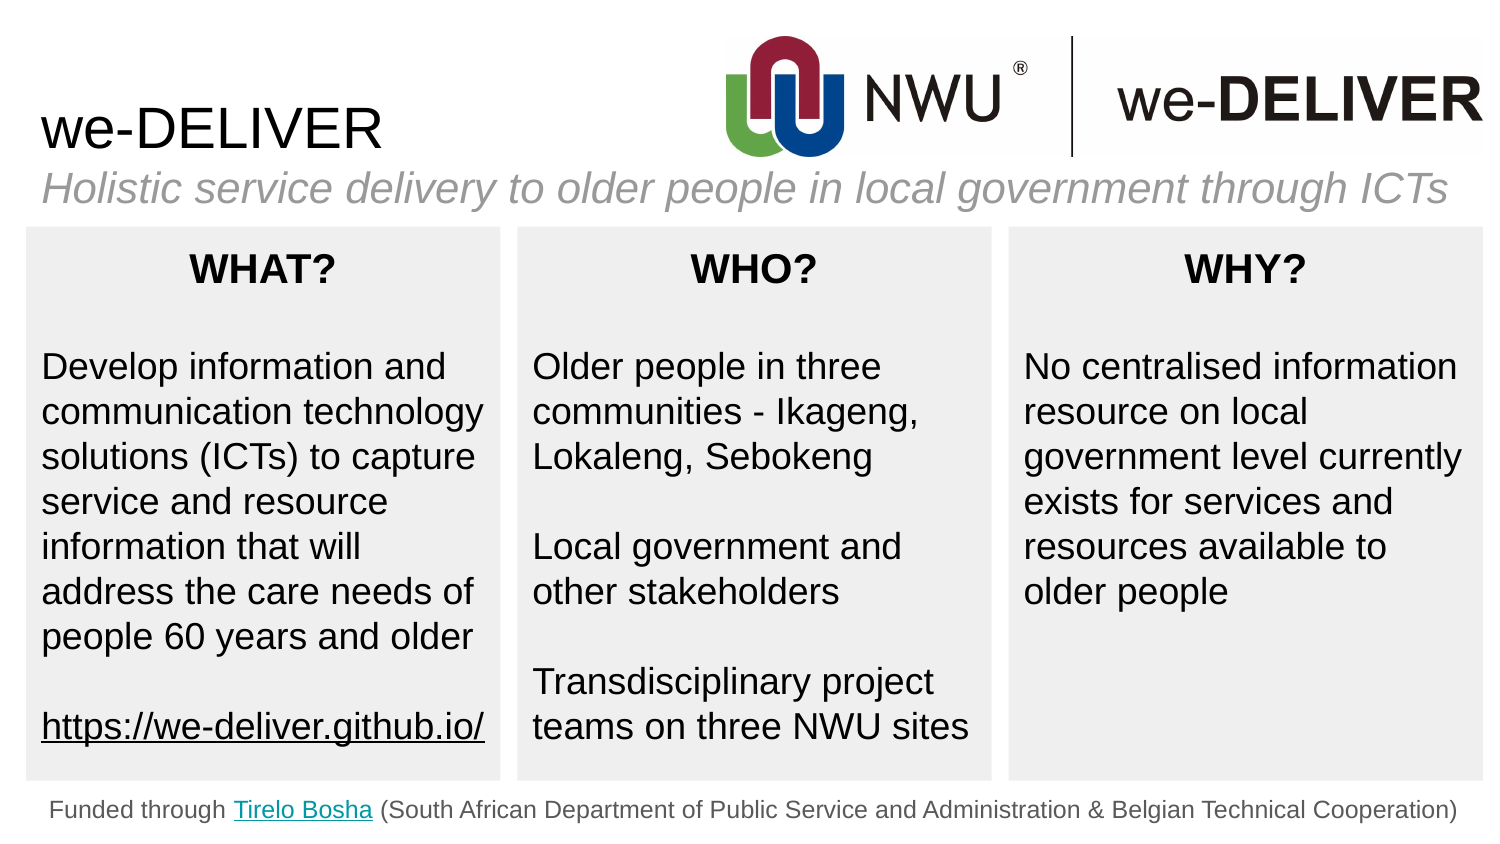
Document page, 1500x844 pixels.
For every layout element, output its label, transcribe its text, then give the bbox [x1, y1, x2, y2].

title we-DELIVER Holistic service delivery to older people in local government through ICTs [26, 75, 1483, 169]
picture [725, 36, 1484, 157]
list WHY? No centralised information resource on local government level currently exists for services and resources available to older people [1008, 226, 1483, 781]
list WHAT? Develop information and communication technology solutions (ICTs) to capture service and resource information that will address the care needs of people 60 years and older https://we-deliver.github.io/ [26, 226, 501, 774]
list WHO? Older people in three communities - Ikageng, Lokaleng, Sebokeng Local government and other stakeholders Transdisciplinary project teams on three NWU sites [517, 226, 992, 781]
list Funded through Tirelo Bosha (South African Department of Public Service and Administration & Belgian Technical Cooperation) [26, 774, 1483, 834]
